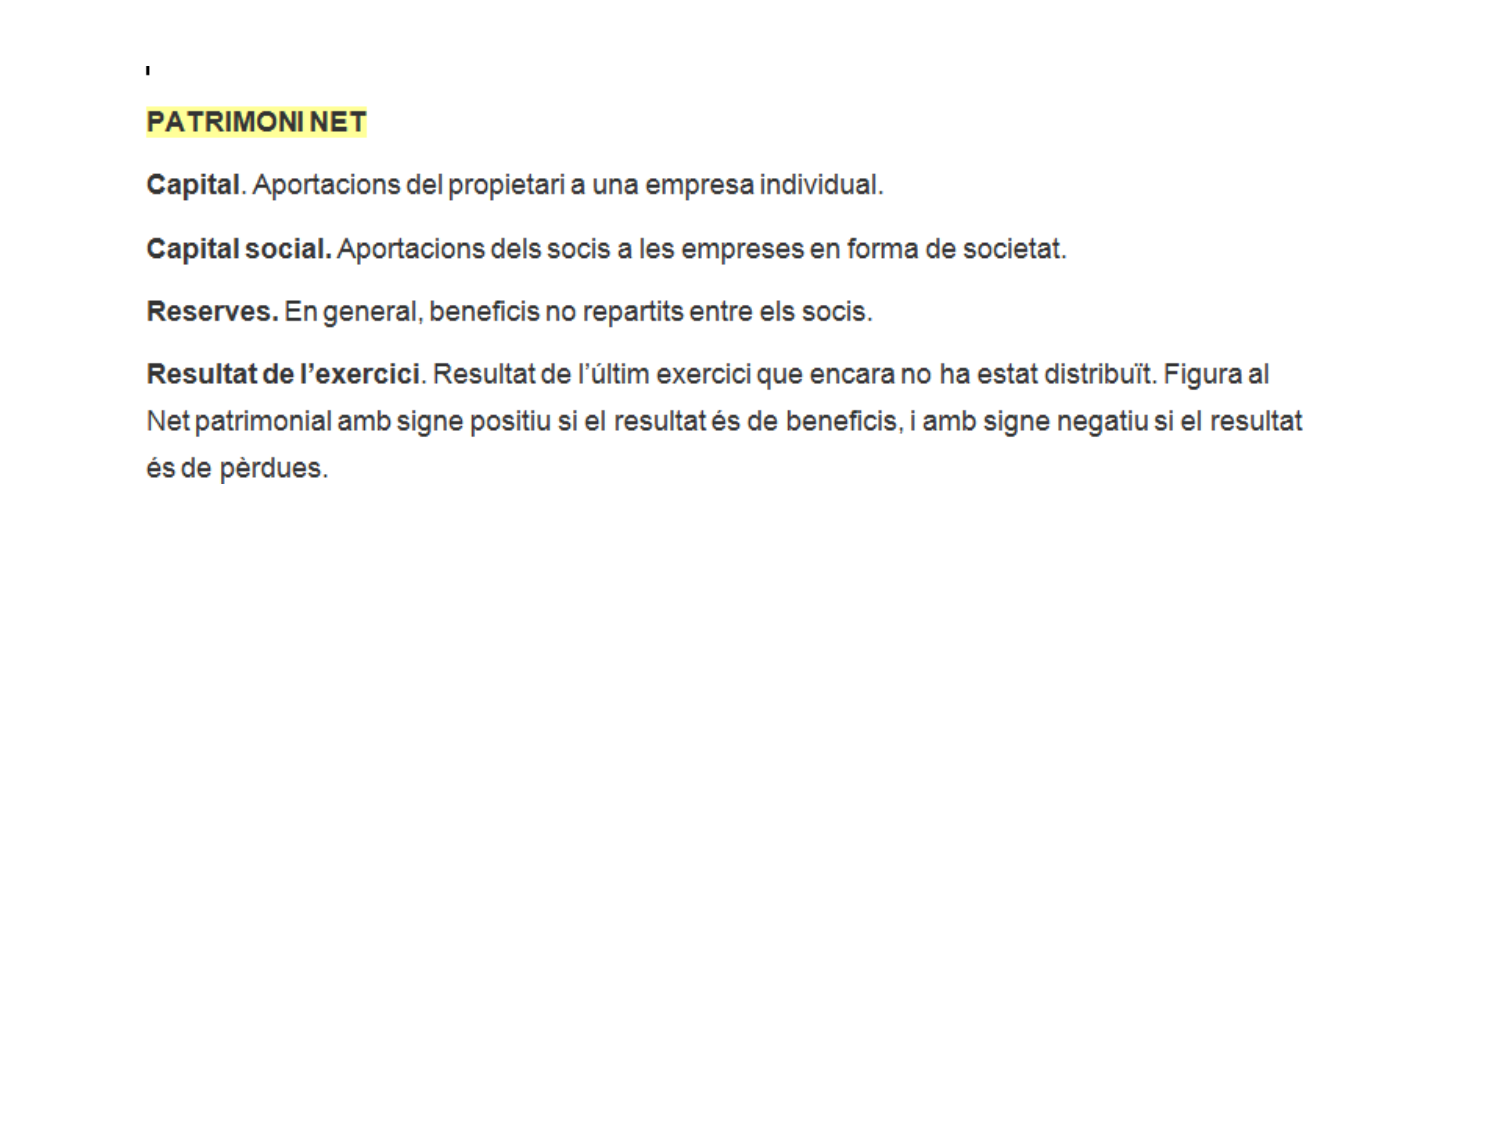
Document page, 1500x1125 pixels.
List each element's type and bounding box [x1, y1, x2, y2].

picture [123, 66, 1320, 484]
